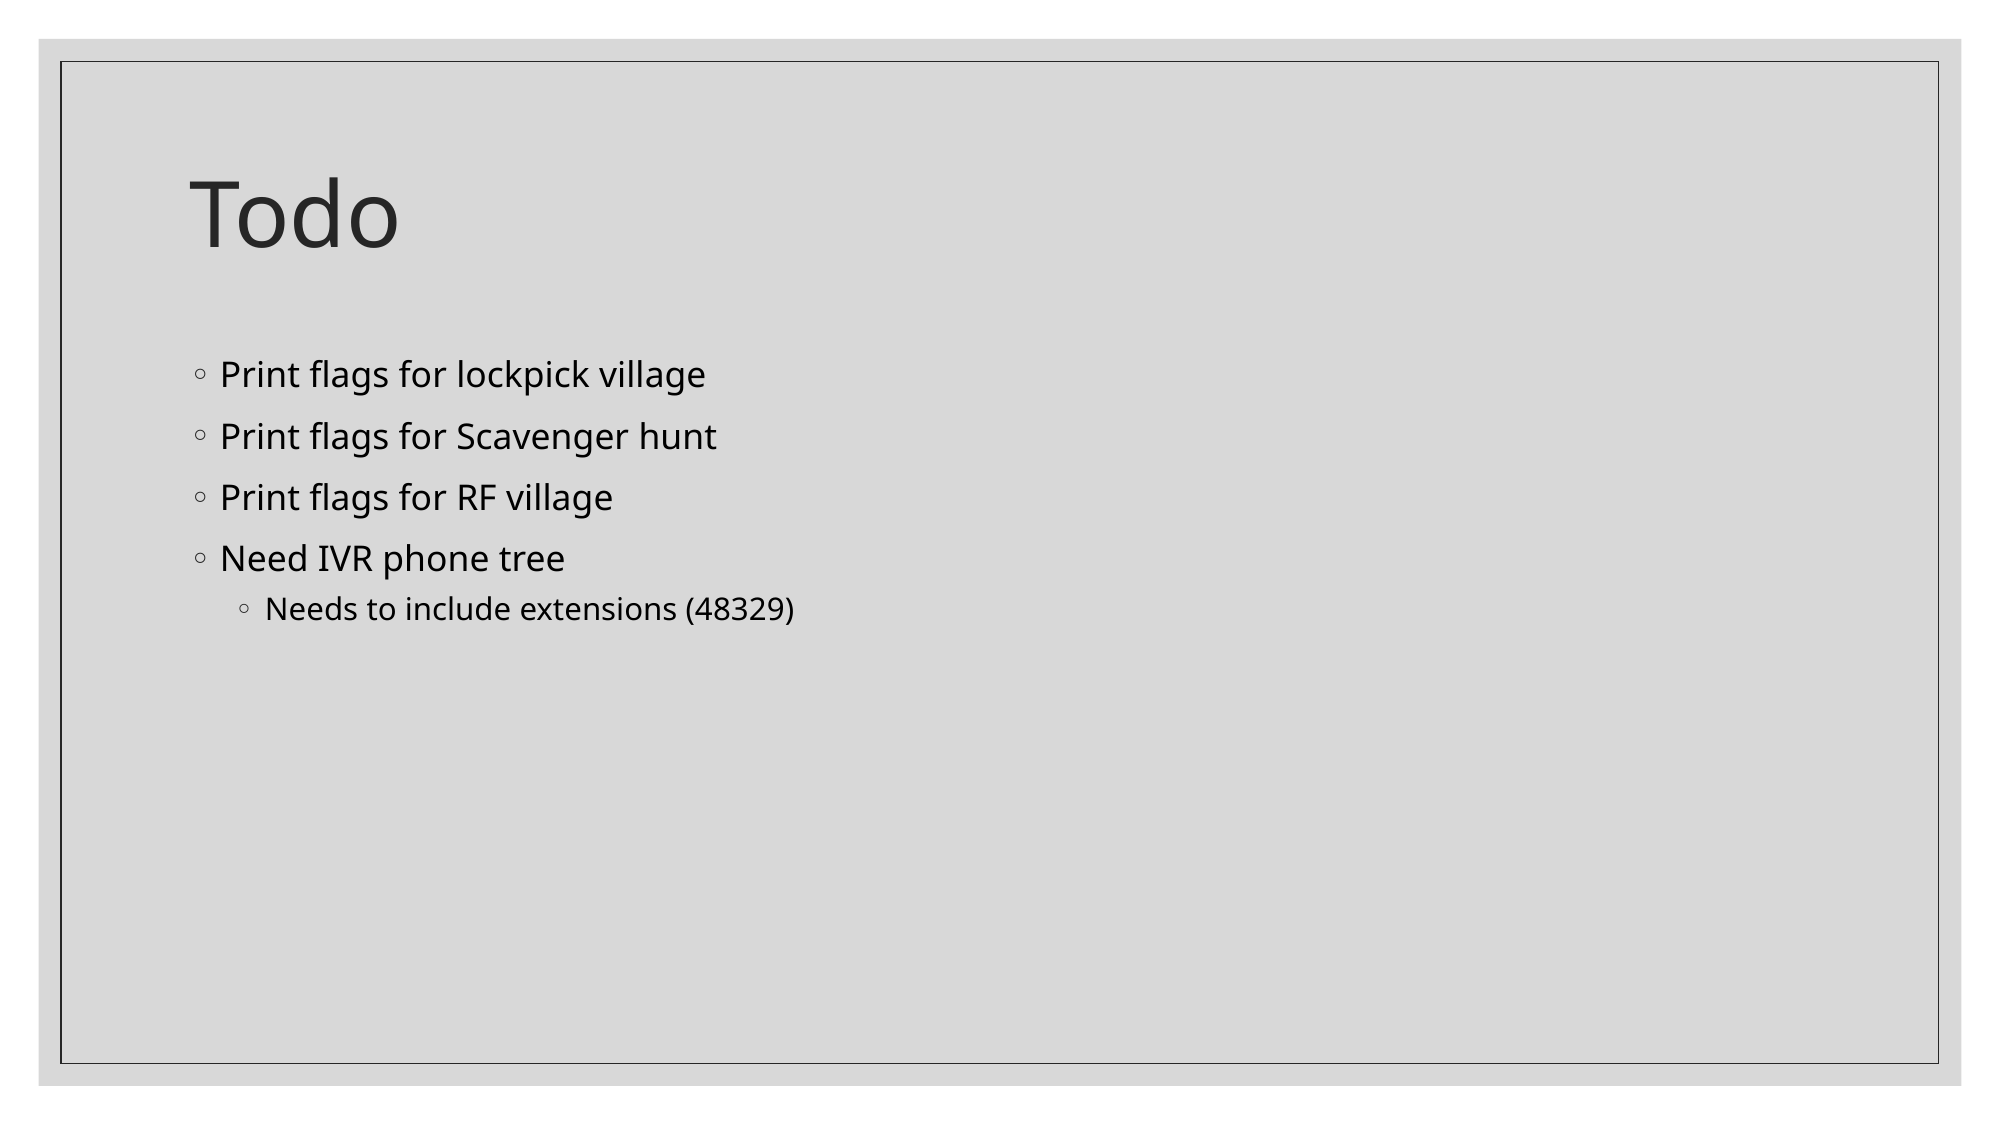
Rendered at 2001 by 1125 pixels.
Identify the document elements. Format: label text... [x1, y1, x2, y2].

list Print flags for lockpick village Print flags for Scavenger hunt Print flags for RF village Need IVR phone tree Needs to include extensions (48329) [174, 345, 1825, 977]
title Todo [174, 105, 1825, 331]
